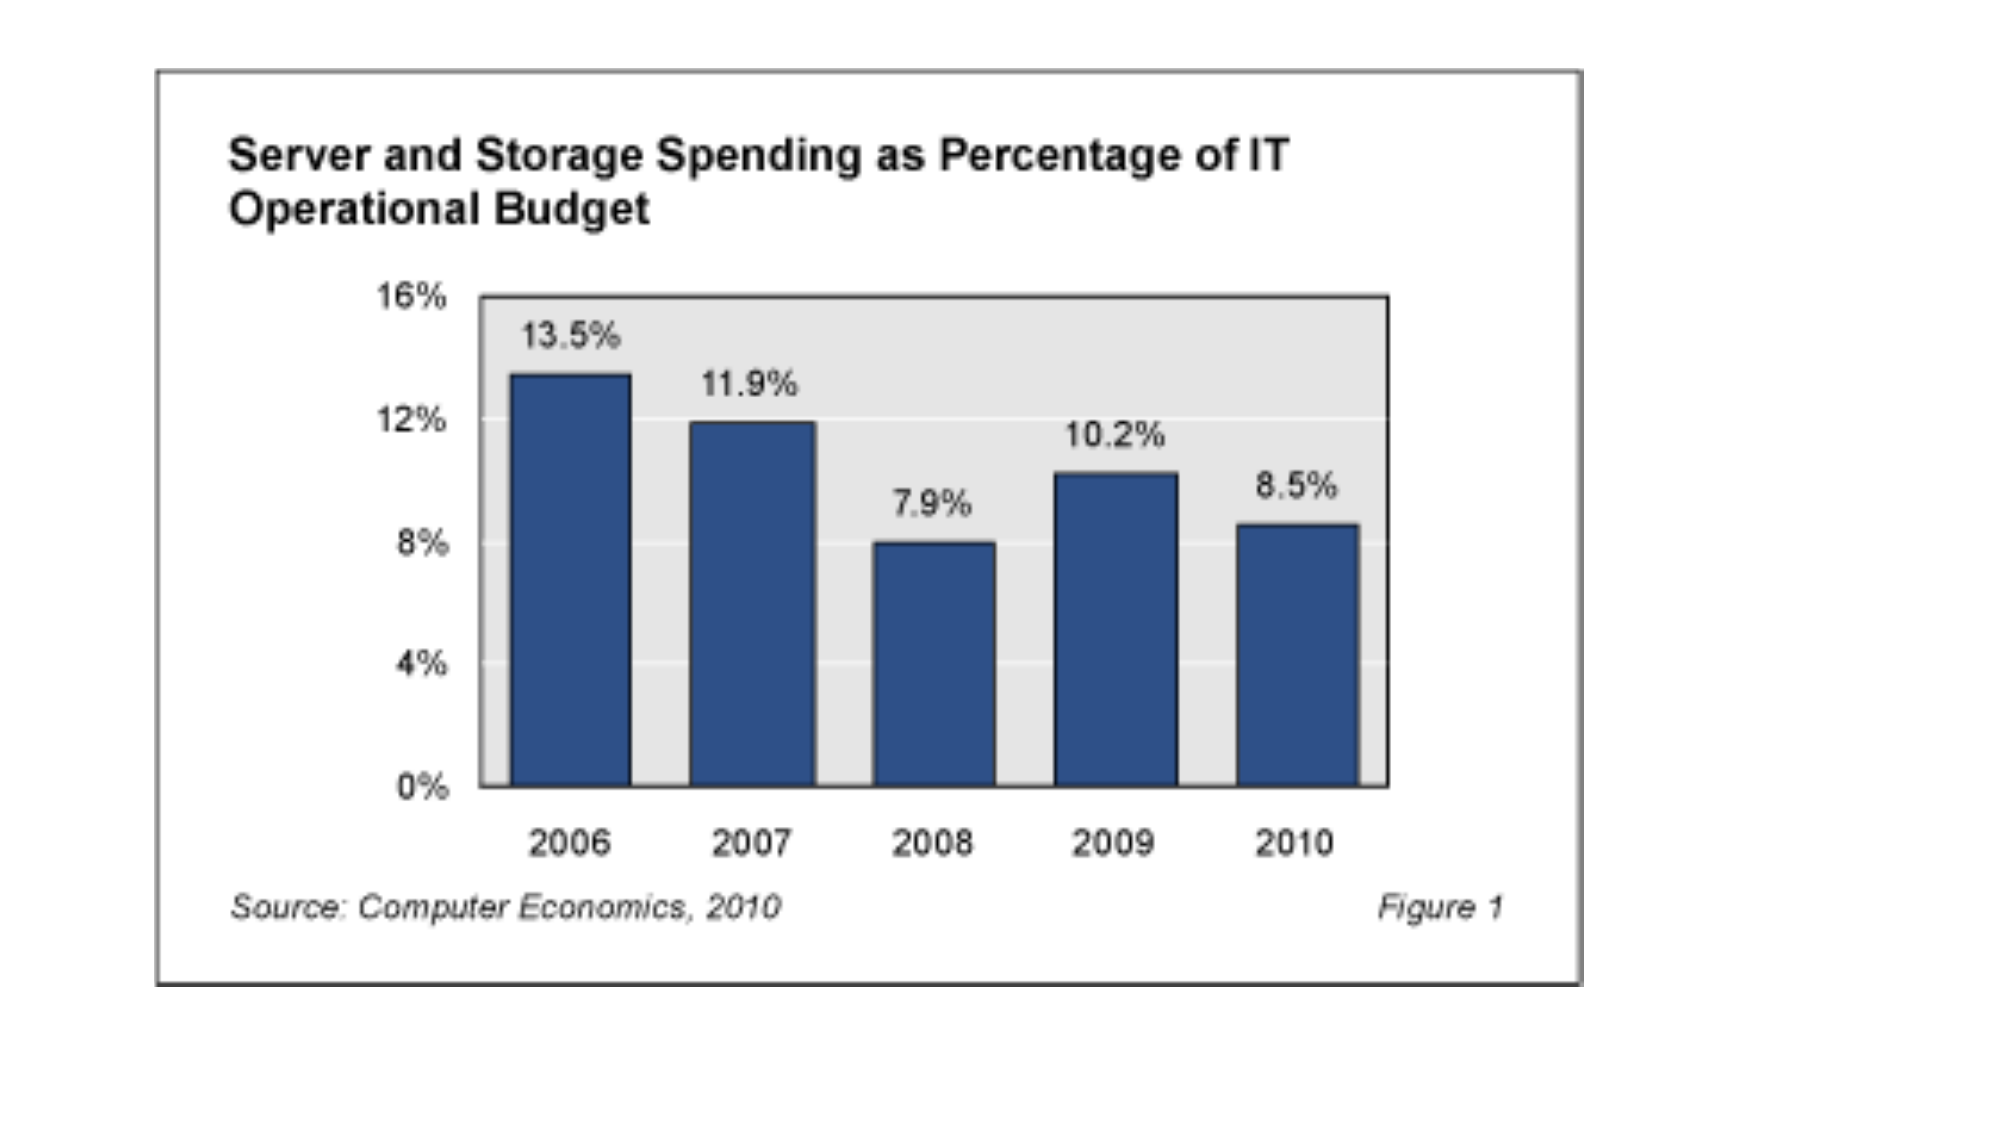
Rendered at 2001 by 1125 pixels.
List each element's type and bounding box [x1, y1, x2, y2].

picture [154, 68, 1584, 987]
